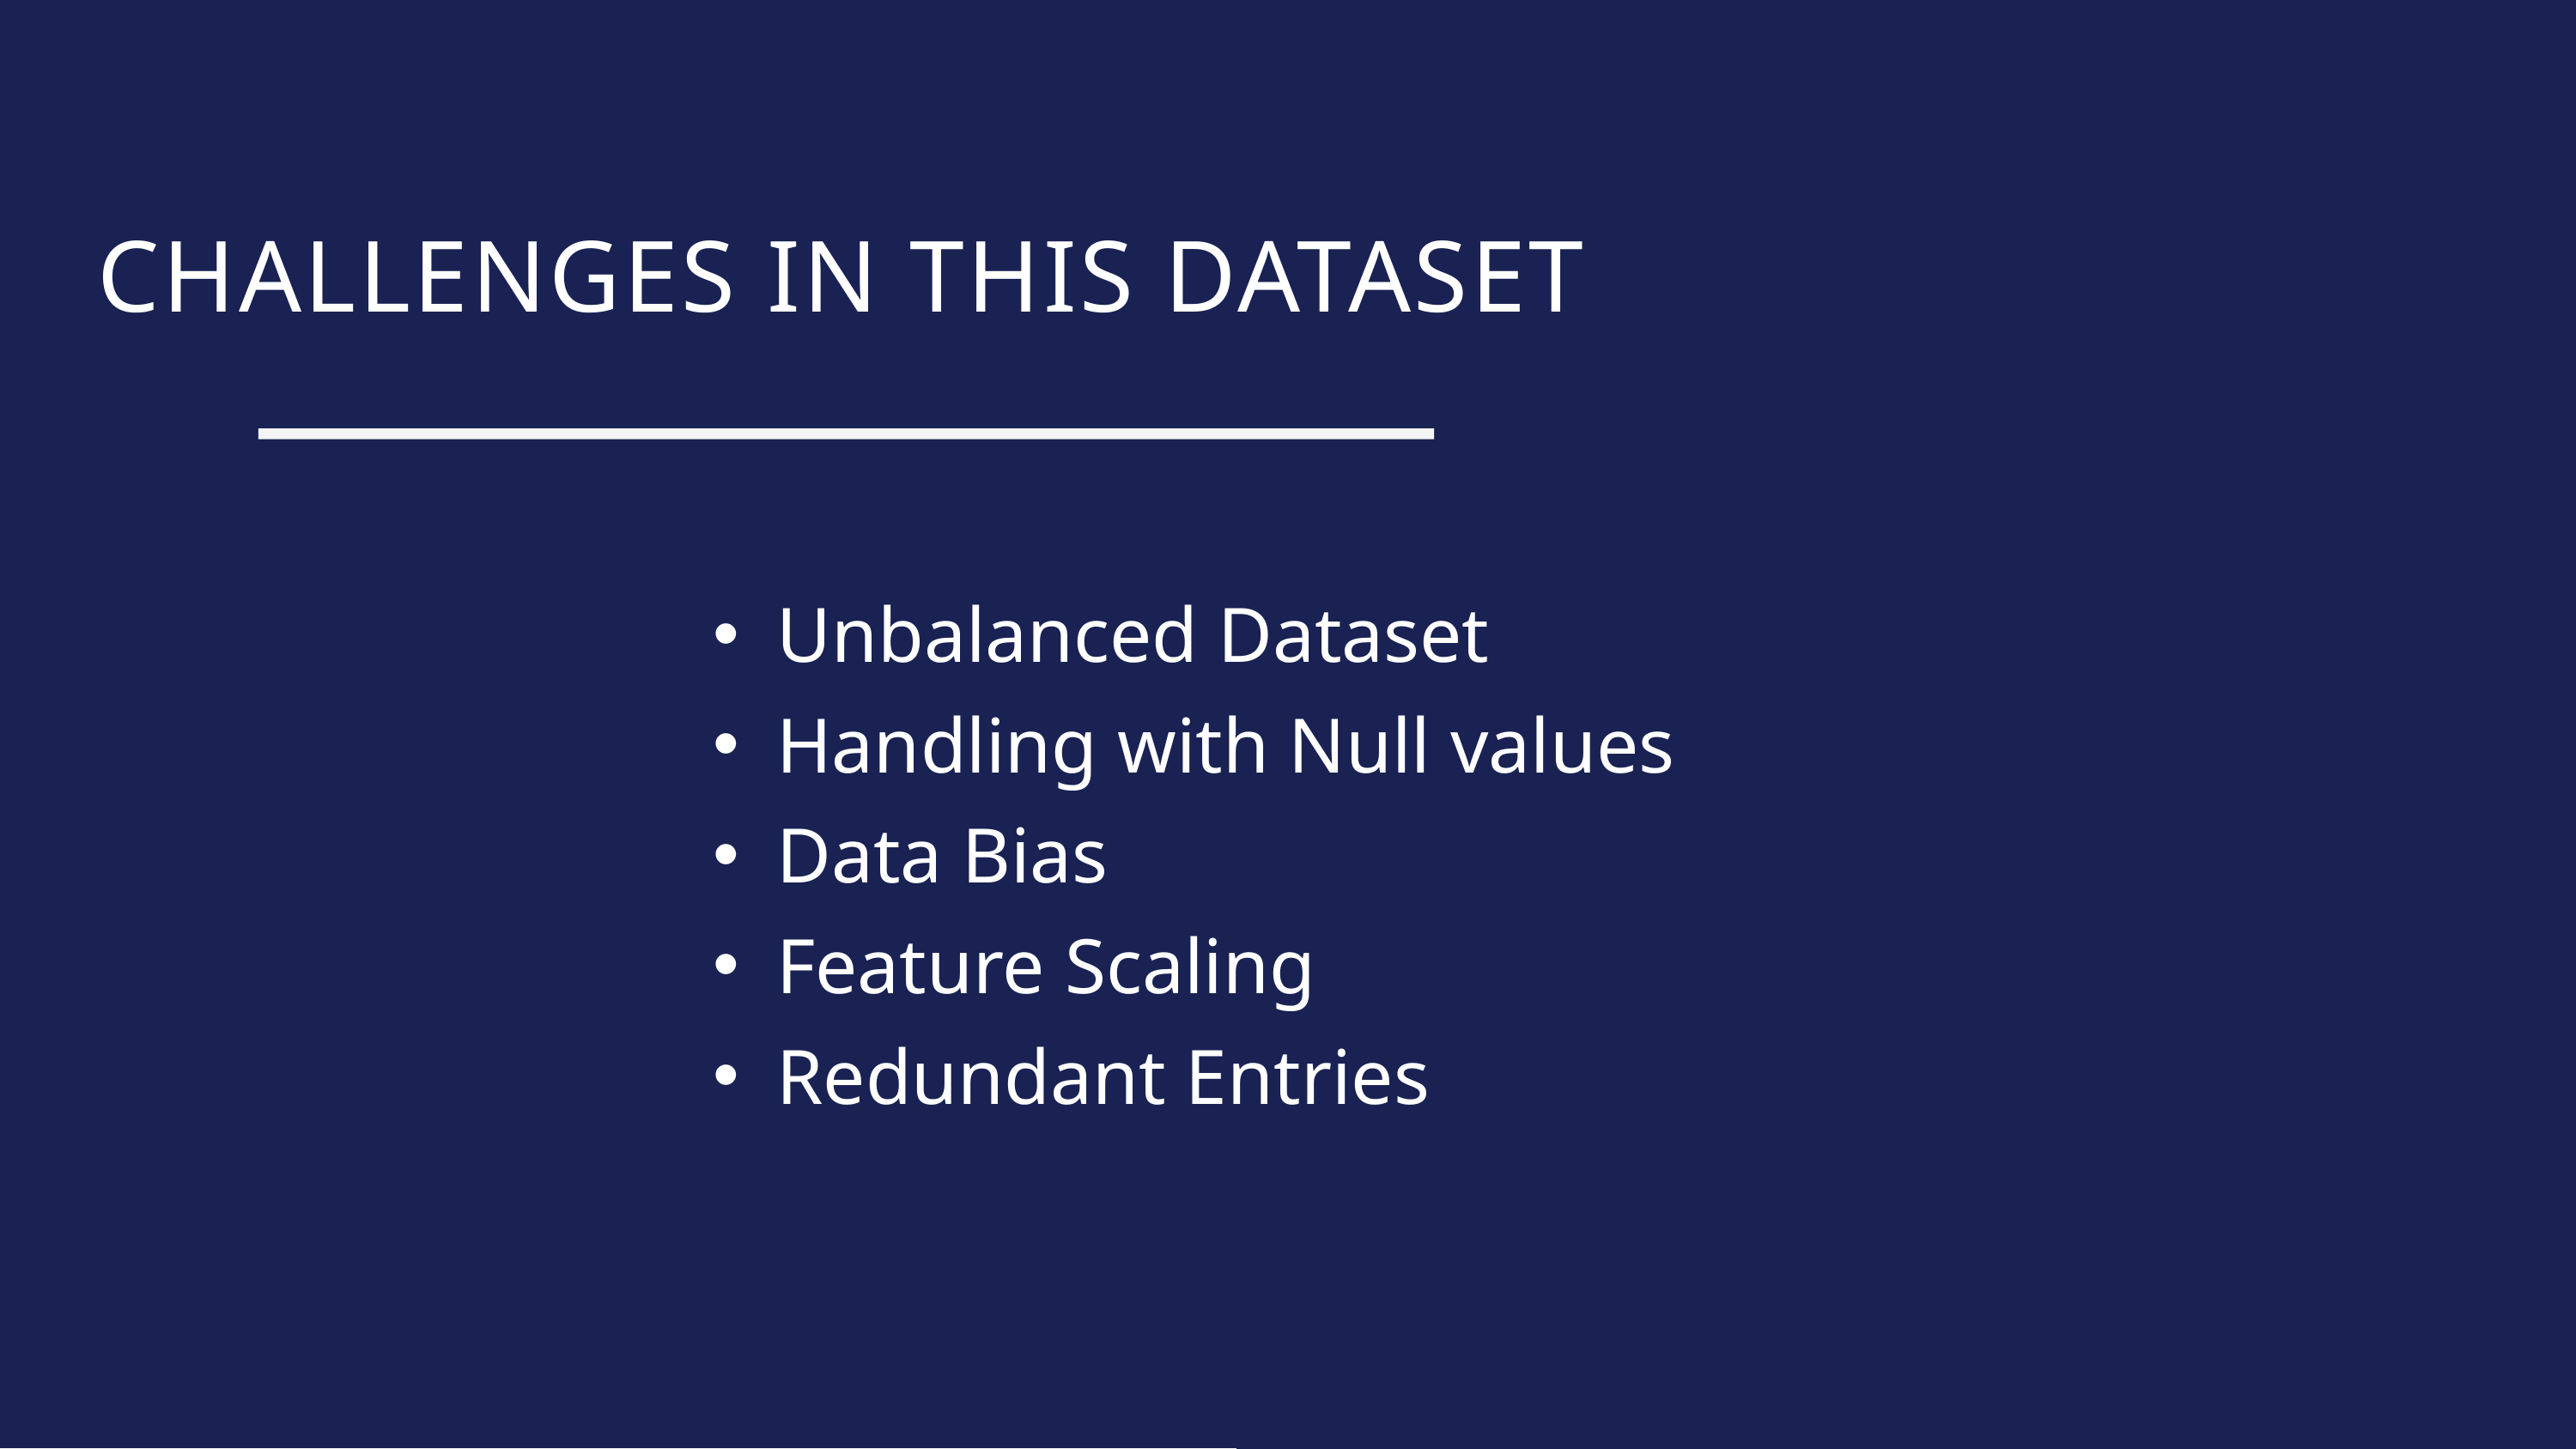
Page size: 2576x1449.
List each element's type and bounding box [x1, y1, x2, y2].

text_box [1133, 54, 2576, 1432]
text_box [0, 0, 1392, 1346]
